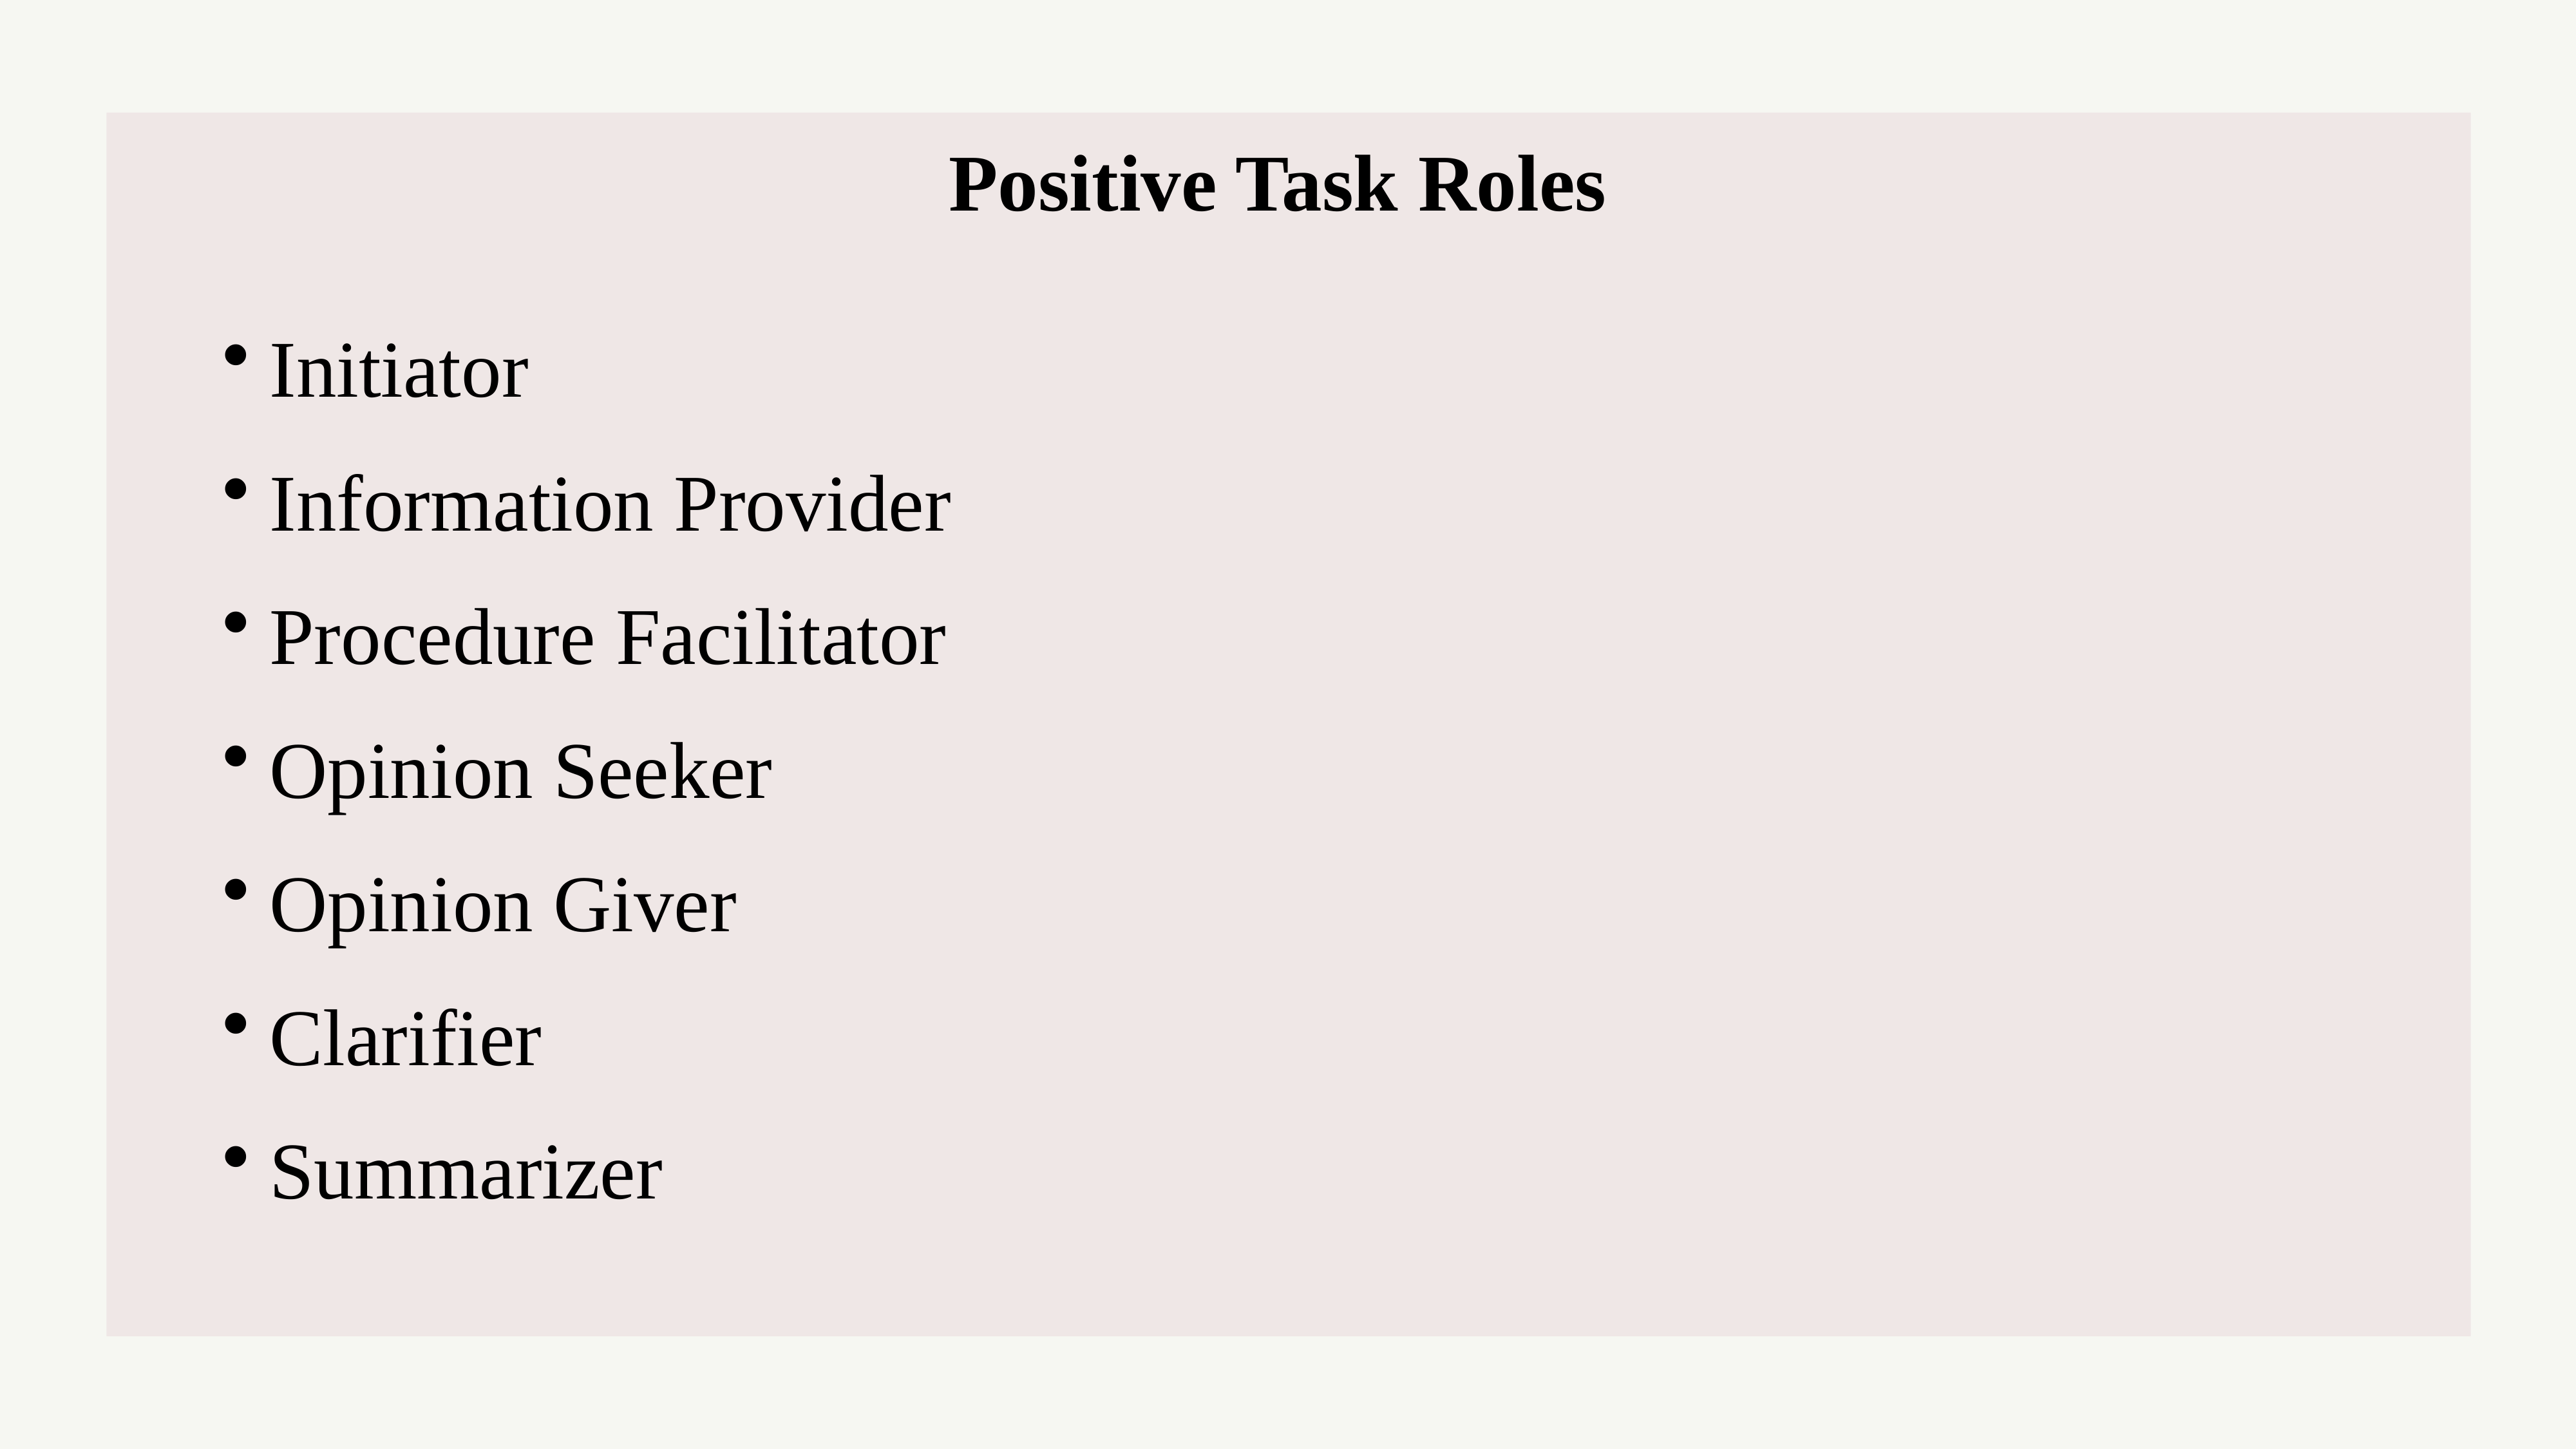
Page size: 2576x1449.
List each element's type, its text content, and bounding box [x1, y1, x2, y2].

list Initiator Information Provider Procedure Facilitator Opinion Seeker Opinion Giver Clarifier Summarizer [216, 329, 2360, 1329]
list Positive Task Roles [216, 112, 2359, 258]
